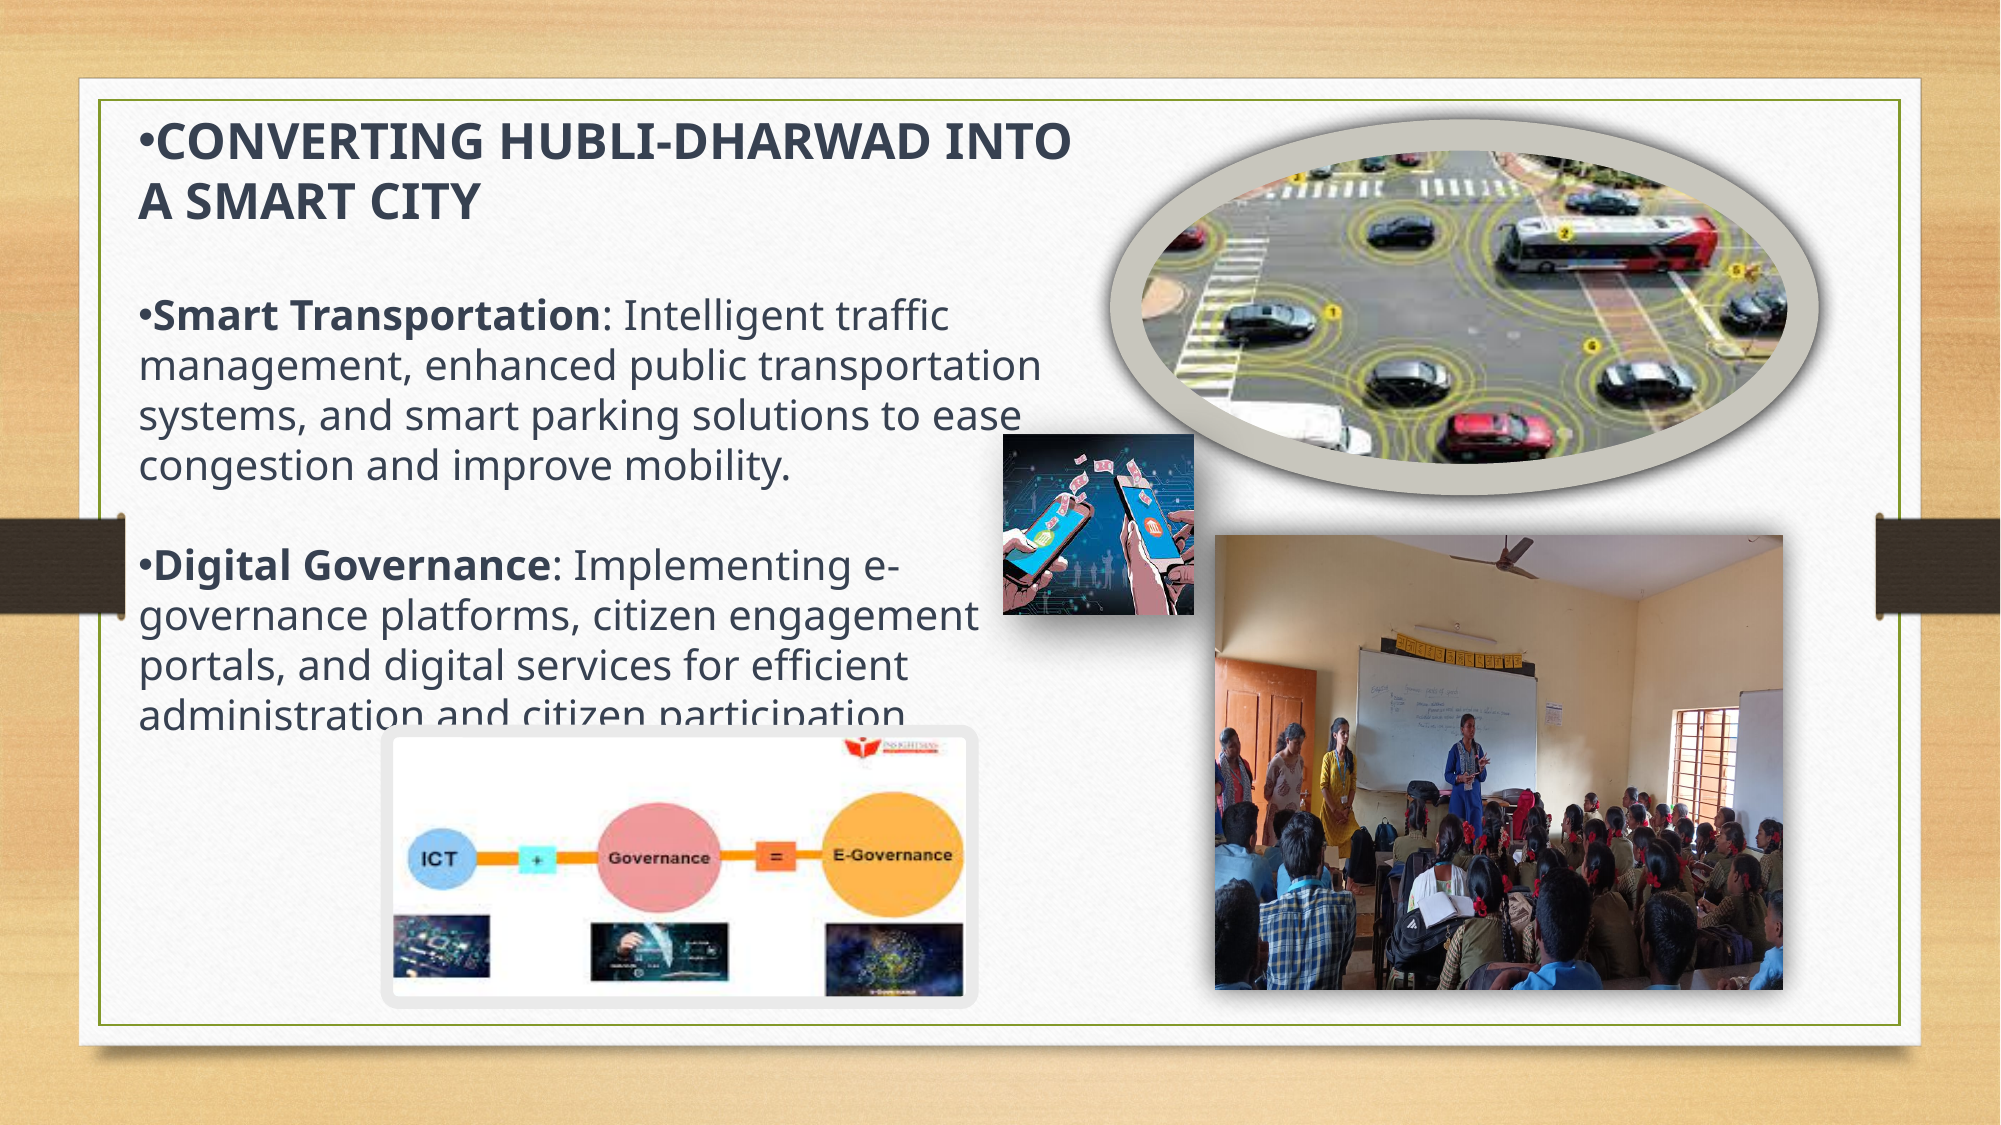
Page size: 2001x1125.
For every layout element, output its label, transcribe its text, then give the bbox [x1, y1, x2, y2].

picture [0, 0, 2001, 1125]
text_box CONVERTING HUBLI-DHARWAD INTO A SMART CITY Smart Transportation: Intelligent traffic management, enhanced public transportation systems, and smart parking solutions to ease congestion and improve mobility. Digital Governance: Implementing e-governance platforms, citizen engagement portals, and digital services for efficient administration and citizen participation. [123, 101, 1126, 857]
